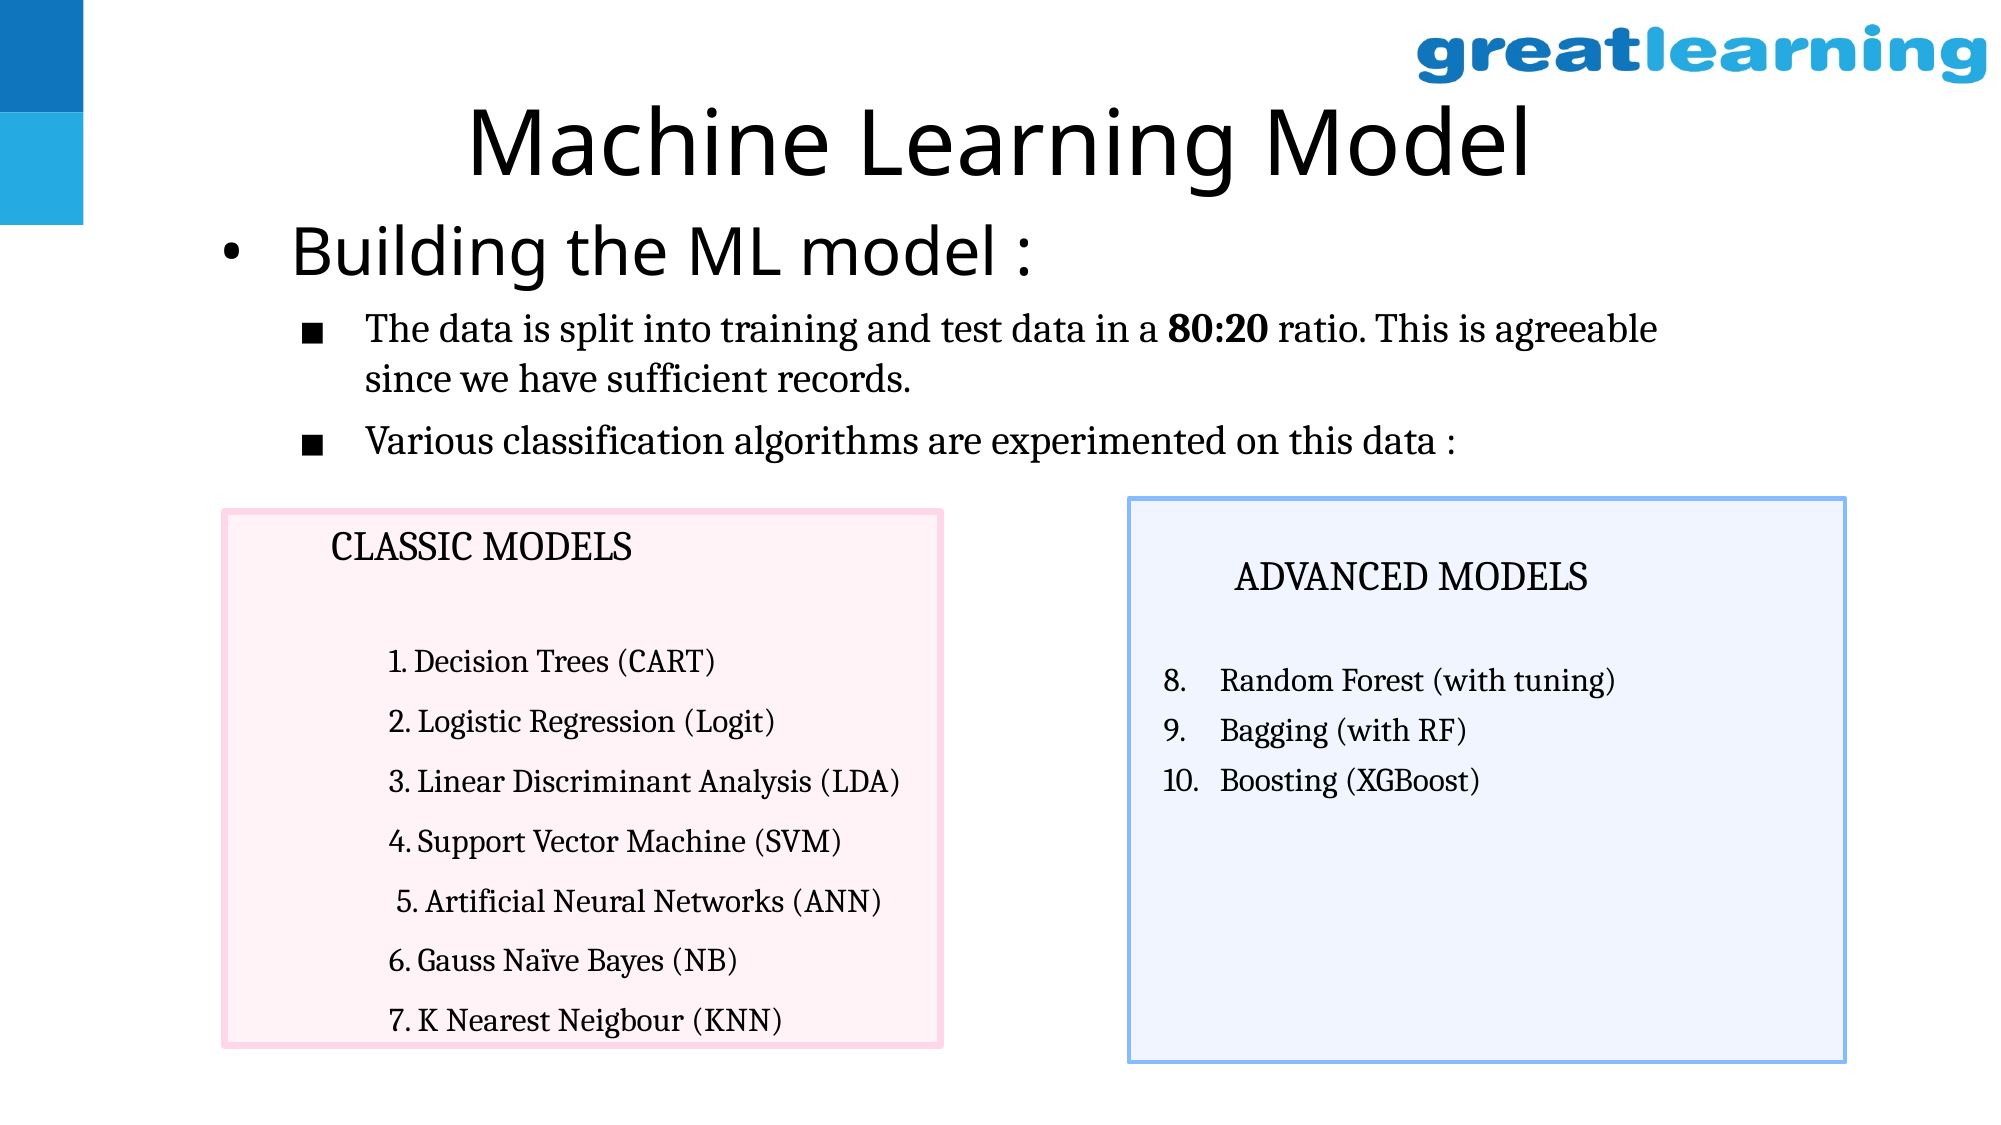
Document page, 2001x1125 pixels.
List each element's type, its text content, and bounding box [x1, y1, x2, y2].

title Machine Learning Model [99, 45, 1900, 233]
text_box CLASSIC MODELS 1. Decision Trees (CART) 2. Logistic Regression (Logit) 3. Linear Discriminant Analysis (LDA) 4. Support Vector Machine (SVM) 5. Artificial Neural Networks (ANN) 6. Gauss Naïve Bayes (NB) 7. K Nearest Neigbour (KNN) [224, 511, 941, 1046]
text_box ADVANCED MODELS Random Forest (with tuning) Bagging (with RF) Boosting (XGBoost) [1136, 540, 1846, 856]
text_box [1127, 496, 1847, 1064]
picture [1406, 0, 1998, 93]
text_box Building the ML model : The data is split into training and test data in a 80:20 ratio. This is agreeable since we have sufficient records. Various classification algorithms are experimented on this data : [199, 194, 1682, 937]
